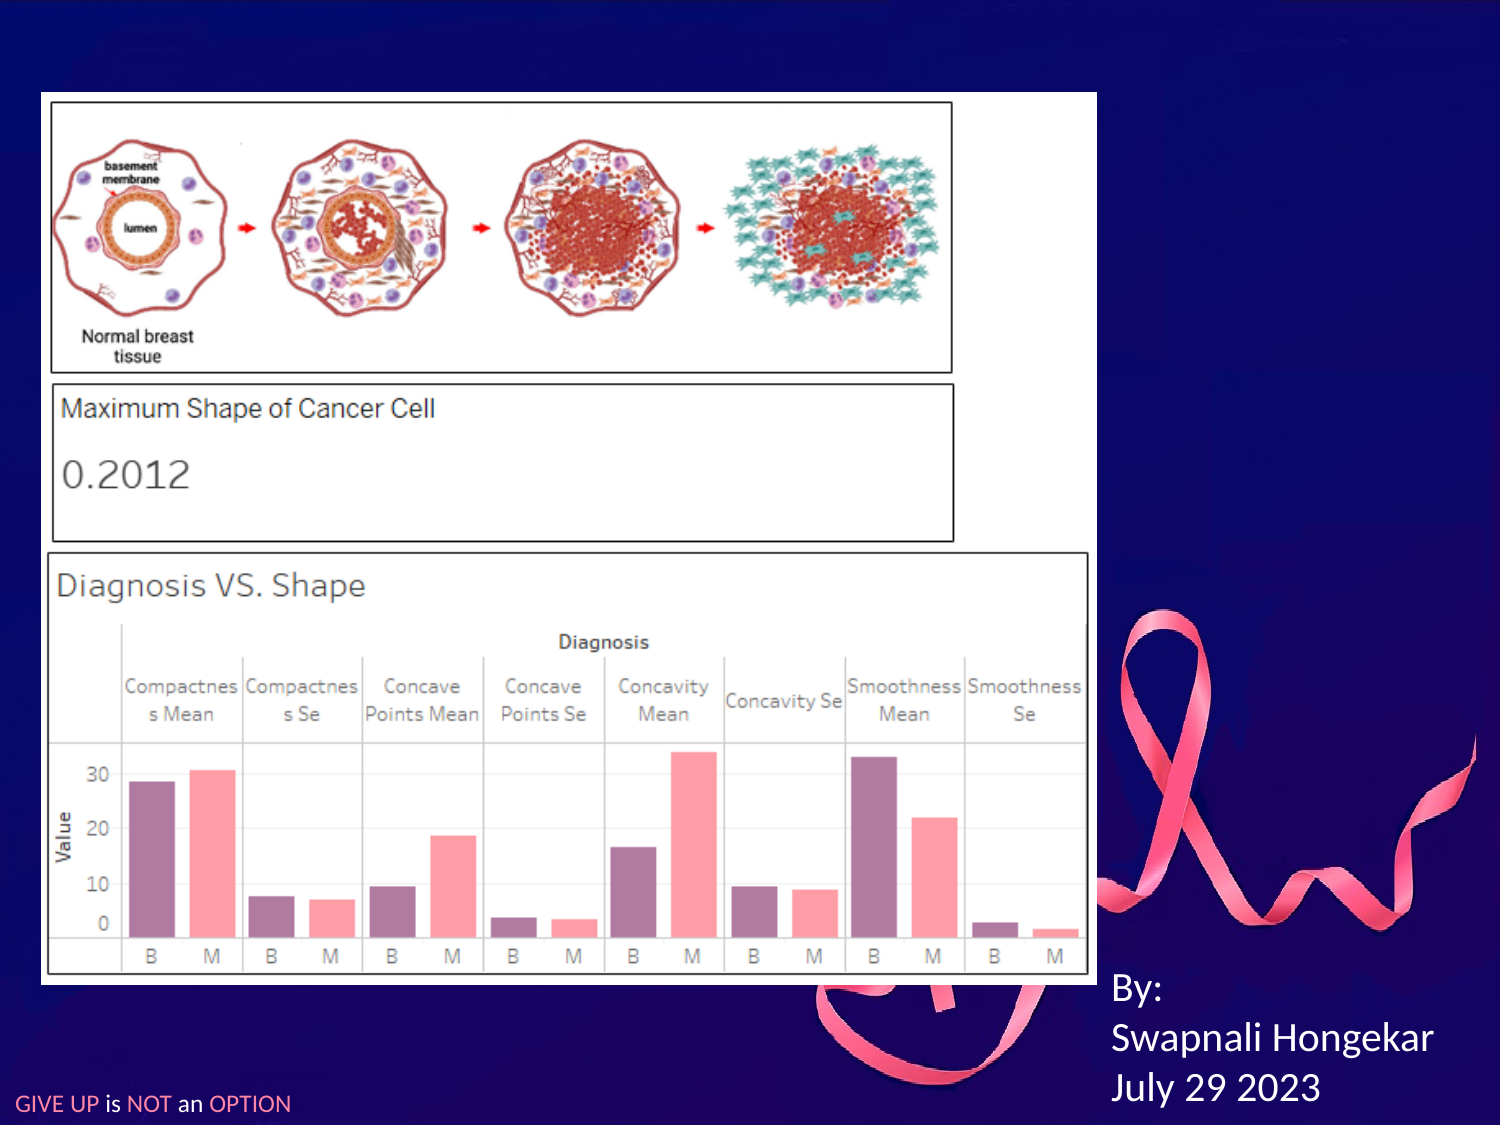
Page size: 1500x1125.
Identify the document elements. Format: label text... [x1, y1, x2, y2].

subtitle GIVE UP is NOT an OPTION [0, 1064, 324, 1125]
text_box By: Swapnali Hongekar July 29 2023 [1096, 944, 1455, 1093]
picture [0, 0, 1500, 1125]
